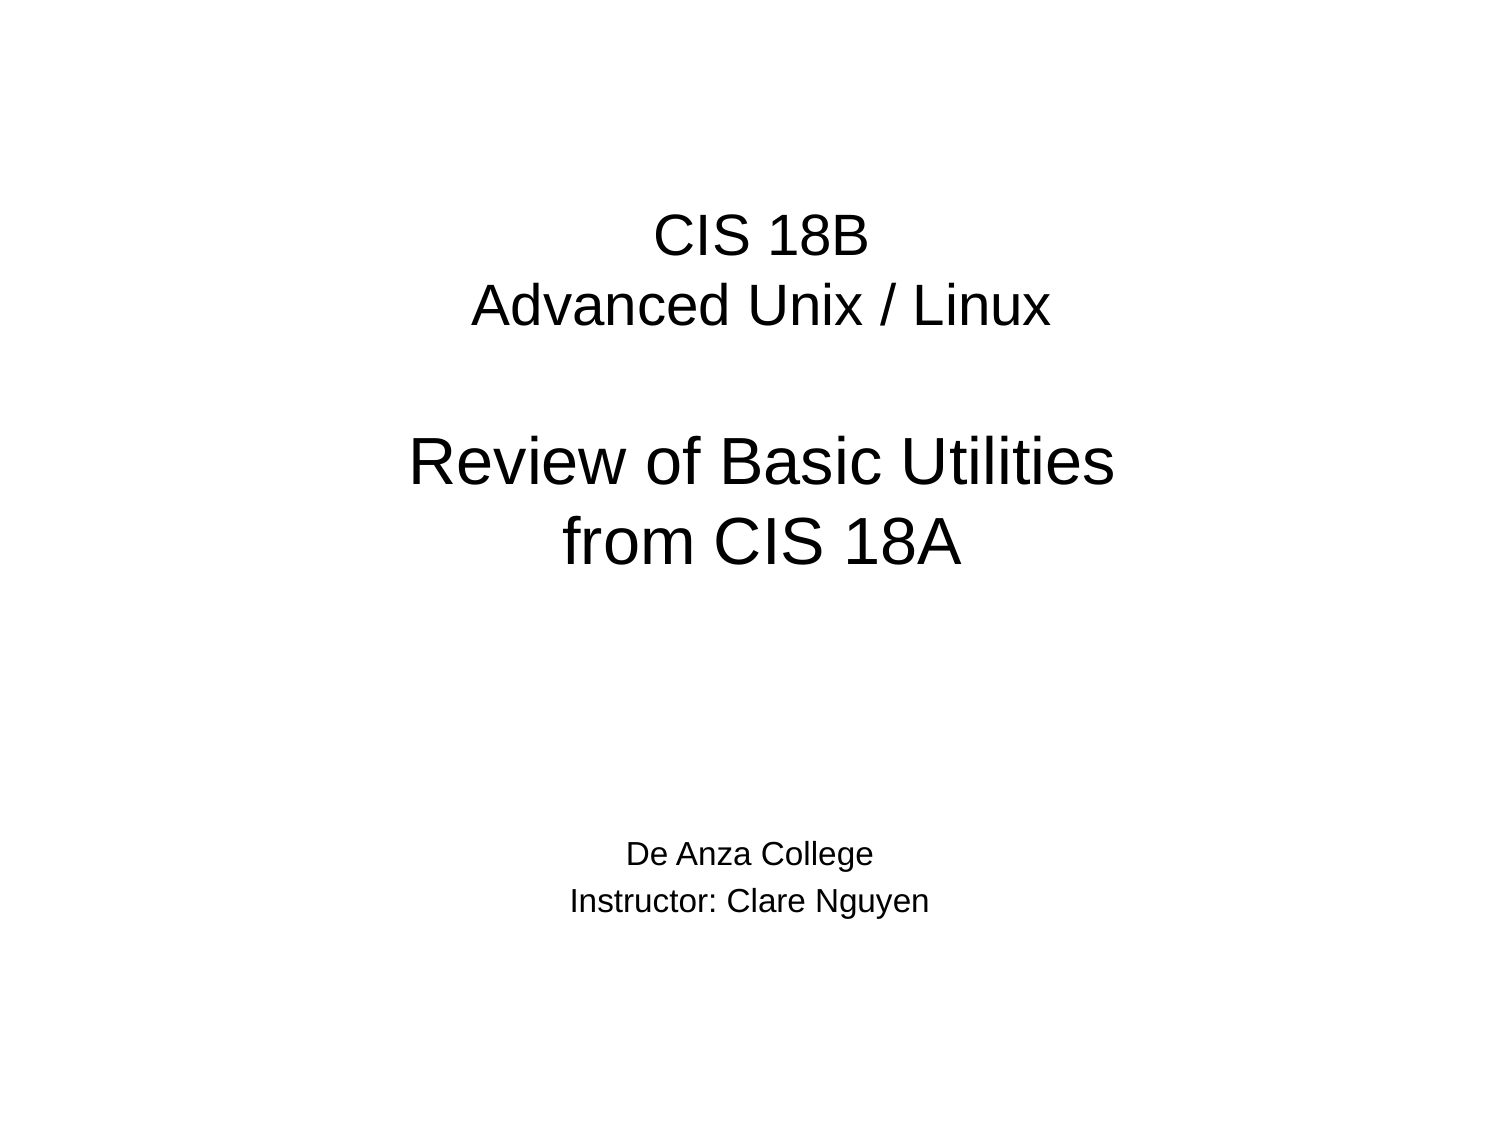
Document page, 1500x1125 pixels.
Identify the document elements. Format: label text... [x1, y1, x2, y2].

text_box CIS 18B Advanced Unix / Linux Review of Basic Utilities from CIS 18A [124, 162, 1400, 613]
subtitle De Anza College Instructor: Clare Nguyen [224, 824, 1276, 926]
